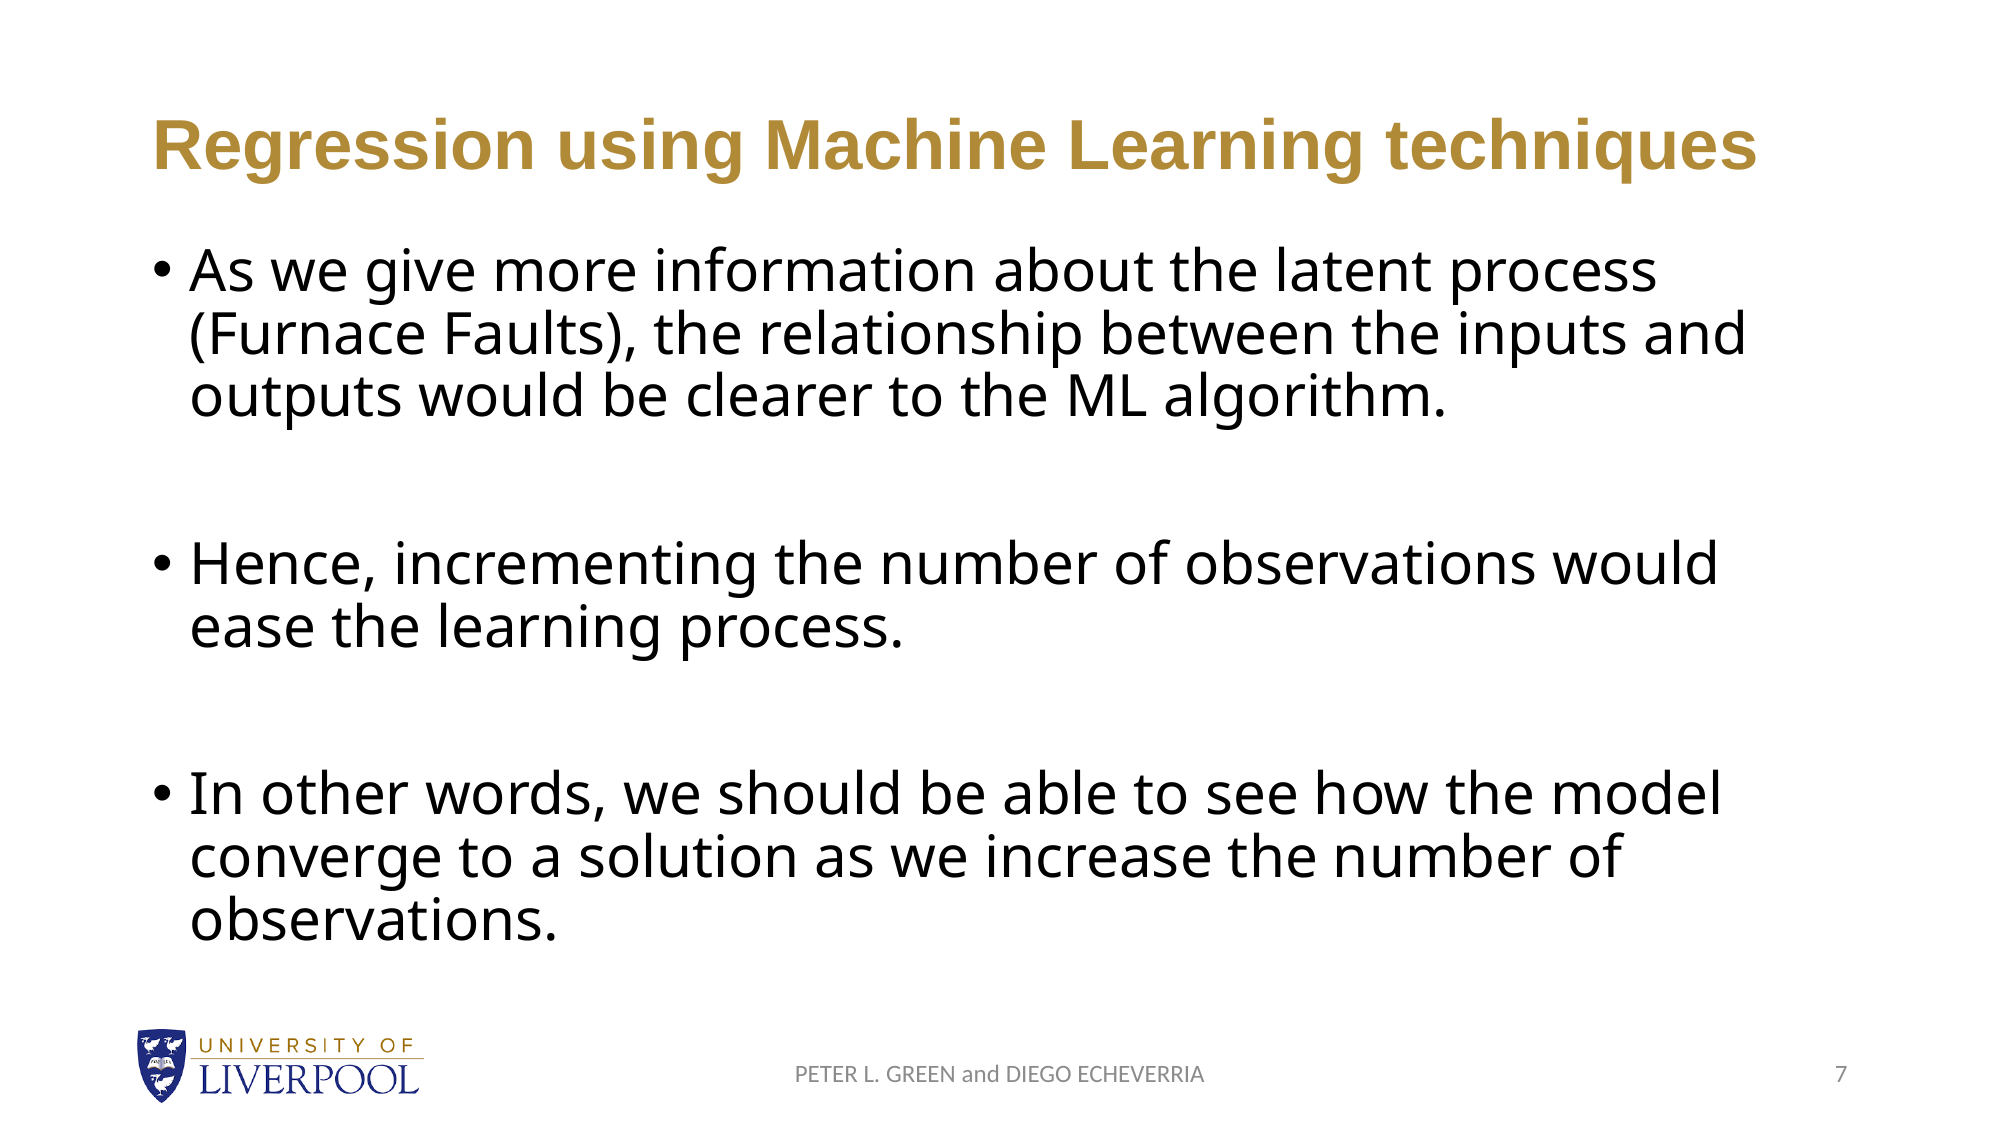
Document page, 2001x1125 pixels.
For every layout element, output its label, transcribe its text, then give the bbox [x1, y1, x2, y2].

footer PETER L. GREEN and DIEGO ECHEVERRIA [662, 1042, 1338, 1103]
slide_number 7 [1412, 1042, 1863, 1103]
title Regression using Machine Learning techniques [137, 59, 1863, 233]
picture [137, 1029, 424, 1103]
list As we give more information about the latent process (Furnace Faults), the relationship between the inputs and outputs would be clearer to the ML algorithm. Hence, incrementing the number of observations would ease the learning process. In other words, we should be able to see how the model converge to a solution as we increase the number of observations. [137, 233, 1863, 1014]
